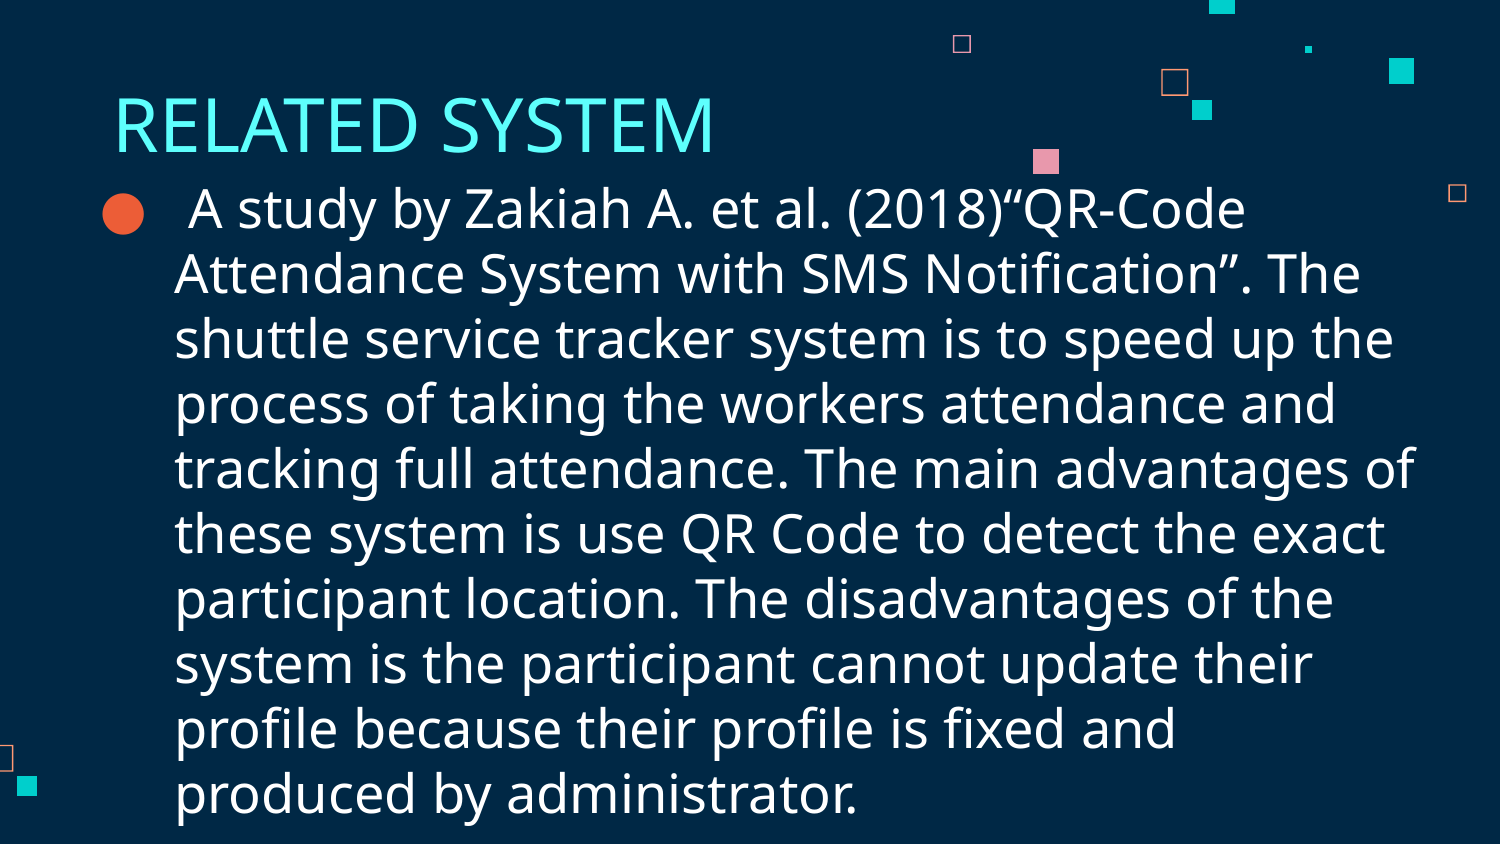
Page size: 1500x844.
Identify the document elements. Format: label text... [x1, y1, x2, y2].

title RELATED SYSTEM [97, 88, 1120, 184]
list A study by Zakiah A. et al. (2018)“QR-Code Attendance System with SMS Notification”. The shuttle service tracker system is to speed up the process of taking the workers attendance and tracking full attendance. The main advantages of these system is use QR Code to detect the exact participant location. The disadvantages of the system is the participant cannot update their profile because their profile is fixed and produced by administrator. [84, 159, 1446, 741]
